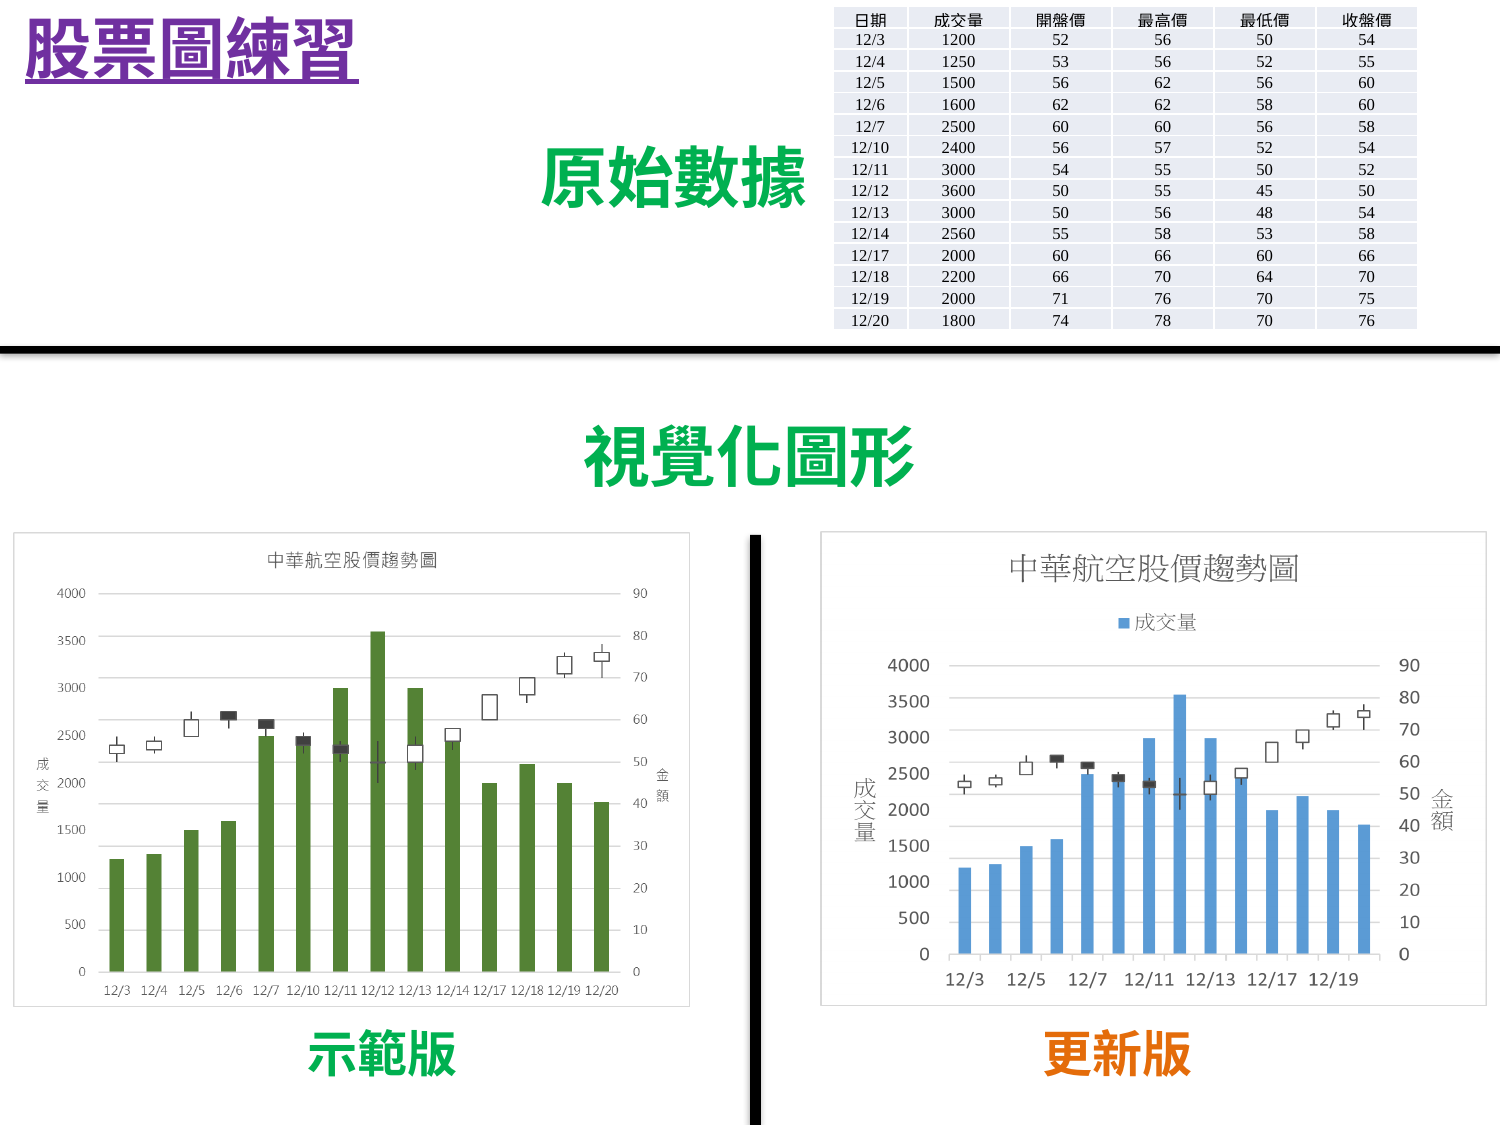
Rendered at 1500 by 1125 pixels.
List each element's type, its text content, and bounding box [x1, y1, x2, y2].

text_box [750, 1090, 761, 1125]
table_cell 62 [1113, 72, 1213, 92]
table_cell 60 [1113, 115, 1213, 135]
table_cell 57 [1113, 136, 1213, 156]
table_cell 52 [1011, 29, 1111, 48]
table_header 成交量 [909, 7, 1009, 27]
table_cell 55 [1113, 158, 1213, 178]
table_cell 66 [1317, 244, 1417, 264]
table_cell 2560 [909, 223, 1009, 242]
table_header 最低價 [1215, 7, 1315, 27]
table_cell 58 [1317, 115, 1417, 135]
table_cell 1600 [909, 93, 1009, 113]
table_cell 12/7 [834, 115, 907, 135]
table_cell 54 [1317, 201, 1417, 221]
table_cell 60 [1317, 93, 1417, 113]
table_cell 62 [1113, 93, 1213, 113]
table_cell 12/19 [834, 287, 907, 307]
table_cell 50 [1011, 180, 1111, 199]
table_cell 50 [1215, 29, 1315, 48]
table_cell 66 [1113, 244, 1213, 264]
table_header 日期 [834, 7, 907, 27]
table_cell 66 [1011, 266, 1111, 286]
table_cell 12/11 [834, 158, 907, 178]
table_cell 52 [1215, 136, 1315, 156]
table_cell 2400 [909, 136, 1009, 156]
table_cell 50 [1215, 158, 1315, 178]
table_cell 3600 [909, 180, 1009, 199]
table_cell 56 [1011, 72, 1111, 92]
table_cell 12/18 [834, 266, 907, 286]
table_cell 76 [1113, 287, 1213, 307]
table_cell 64 [1215, 266, 1315, 286]
table_cell 55 [1011, 223, 1111, 242]
table_cell 1250 [909, 50, 1009, 70]
table_cell 53 [1011, 50, 1111, 70]
text_box 股票圖練習 [0, 0, 384, 95]
table_cell 71 [1011, 287, 1111, 307]
table_cell 56 [1113, 201, 1213, 221]
table_cell 53 [1215, 223, 1315, 242]
table_cell 2000 [909, 244, 1009, 264]
table_cell 12/14 [834, 223, 907, 242]
table_cell 60 [1215, 244, 1315, 264]
table_cell 58 [1113, 223, 1213, 242]
table_cell 52 [1317, 158, 1417, 178]
table_cell 74 [1011, 309, 1111, 329]
table_cell 50 [1317, 180, 1417, 199]
table_cell 76 [1317, 309, 1417, 329]
table_cell 70 [1113, 266, 1213, 286]
table_cell 56 [1113, 50, 1213, 70]
picture [13, 532, 691, 1007]
table_header 最高價 [1113, 7, 1213, 27]
table_cell 12/10 [834, 136, 907, 156]
table_cell 2500 [909, 115, 1009, 135]
table_cell 78 [1113, 309, 1213, 329]
table_cell 12/13 [834, 201, 907, 221]
table_cell 1200 [909, 29, 1009, 48]
table_cell 55 [1317, 50, 1417, 70]
table_header 收盤價 [1317, 7, 1417, 27]
table_cell 12/3 [834, 29, 907, 48]
text_box 視覺化圖形 [0, 406, 1500, 502]
table_cell 12/6 [834, 93, 907, 113]
table_cell 70 [1317, 266, 1417, 286]
table_cell 12/20 [834, 309, 907, 329]
table_cell 12/17 [834, 244, 907, 264]
table_cell 70 [1215, 287, 1315, 307]
table_cell 55 [1113, 180, 1213, 199]
table_cell 48 [1215, 201, 1315, 221]
table_header 開盤價 [1011, 7, 1111, 27]
table_cell 60 [1317, 72, 1417, 92]
table_cell 54 [1011, 158, 1111, 178]
table_cell 12/5 [834, 72, 907, 92]
text_box 示範版 更新版 [0, 1015, 1500, 1090]
text_box [0, 346, 1500, 354]
table_cell 58 [1215, 93, 1315, 113]
table_cell 12/12 [834, 180, 907, 199]
table_cell 2000 [909, 287, 1009, 307]
table_cell 75 [1317, 287, 1417, 307]
table_cell 12/4 [834, 50, 907, 70]
table_cell 3000 [909, 201, 1009, 221]
table_cell 54 [1317, 29, 1417, 48]
table_cell 70 [1215, 309, 1315, 329]
picture [820, 531, 1487, 1006]
table_cell 52 [1215, 50, 1315, 70]
text_box 原始數據 [525, 128, 827, 223]
table_cell 2200 [909, 266, 1009, 286]
table_cell 56 [1011, 136, 1111, 156]
table_cell 62 [1011, 93, 1111, 113]
text_box [750, 534, 761, 1015]
table_cell 56 [1215, 115, 1315, 135]
table_cell 54 [1317, 136, 1417, 156]
table_cell 60 [1011, 244, 1111, 264]
table_cell 58 [1317, 223, 1417, 242]
table_cell 56 [1215, 72, 1315, 92]
table_cell 3000 [909, 158, 1009, 178]
table_cell 1500 [909, 72, 1009, 92]
table_cell 50 [1011, 201, 1111, 221]
table_cell 1800 [909, 309, 1009, 329]
table_cell 56 [1113, 29, 1213, 48]
table_cell 60 [1011, 115, 1111, 135]
table_cell 45 [1215, 180, 1315, 199]
